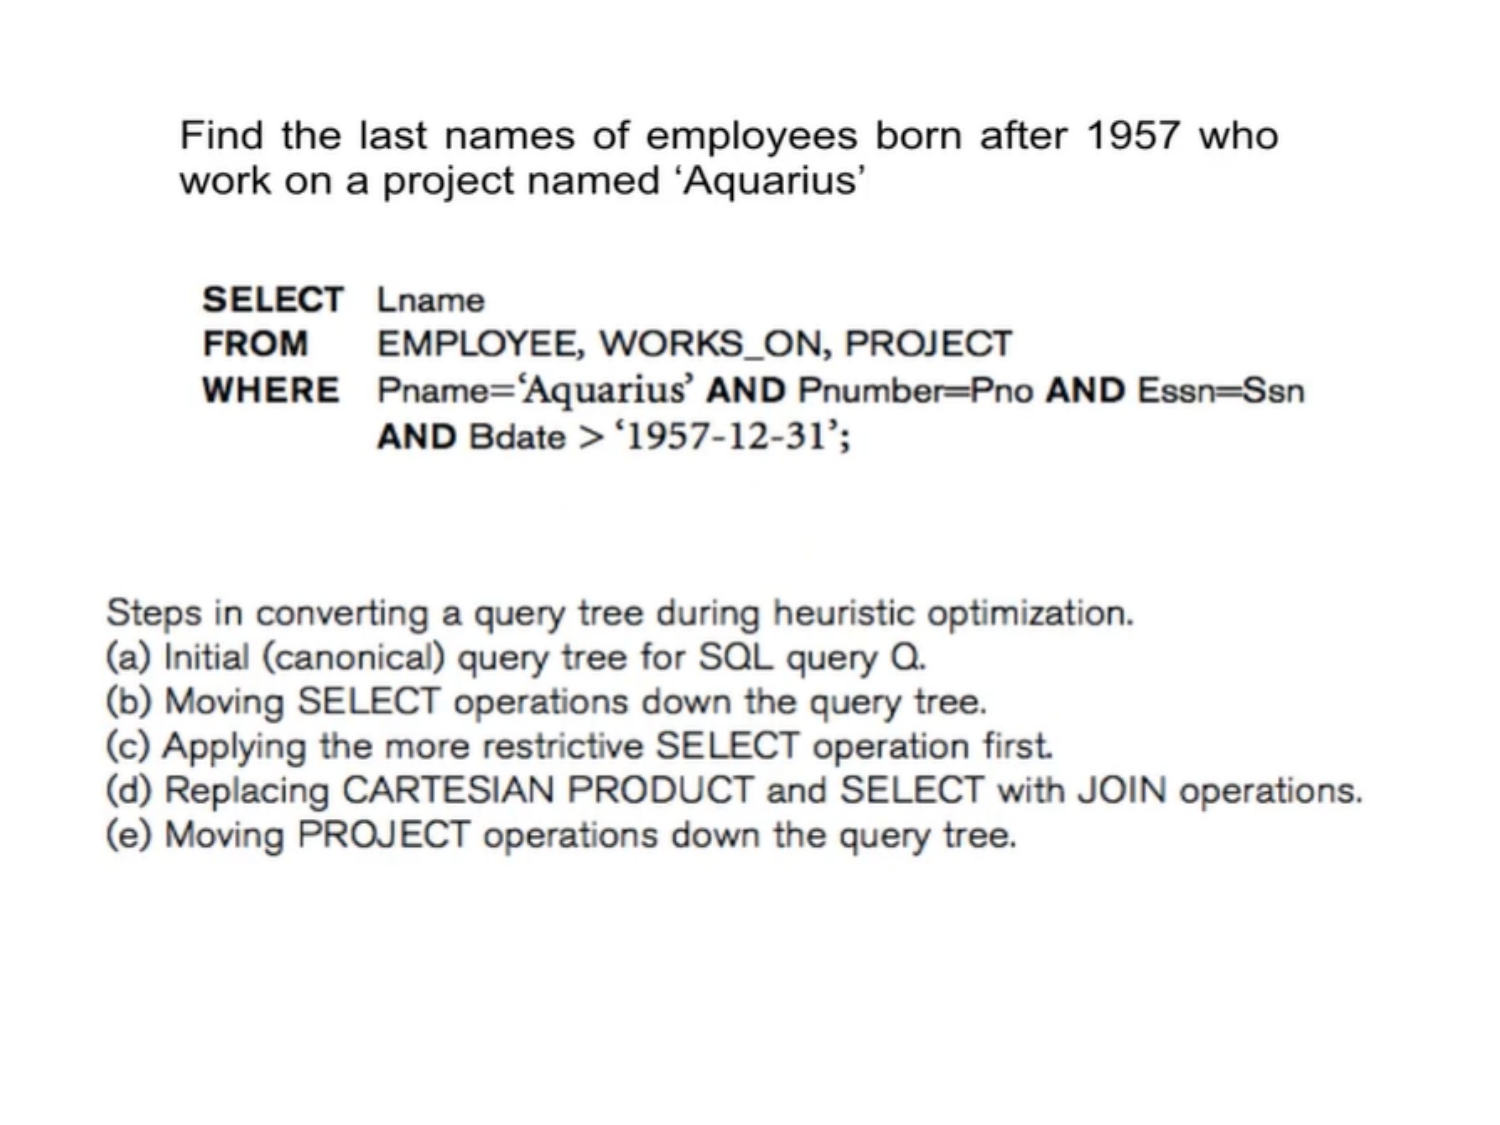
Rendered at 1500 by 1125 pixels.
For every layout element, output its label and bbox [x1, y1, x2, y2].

picture [88, 89, 1377, 894]
